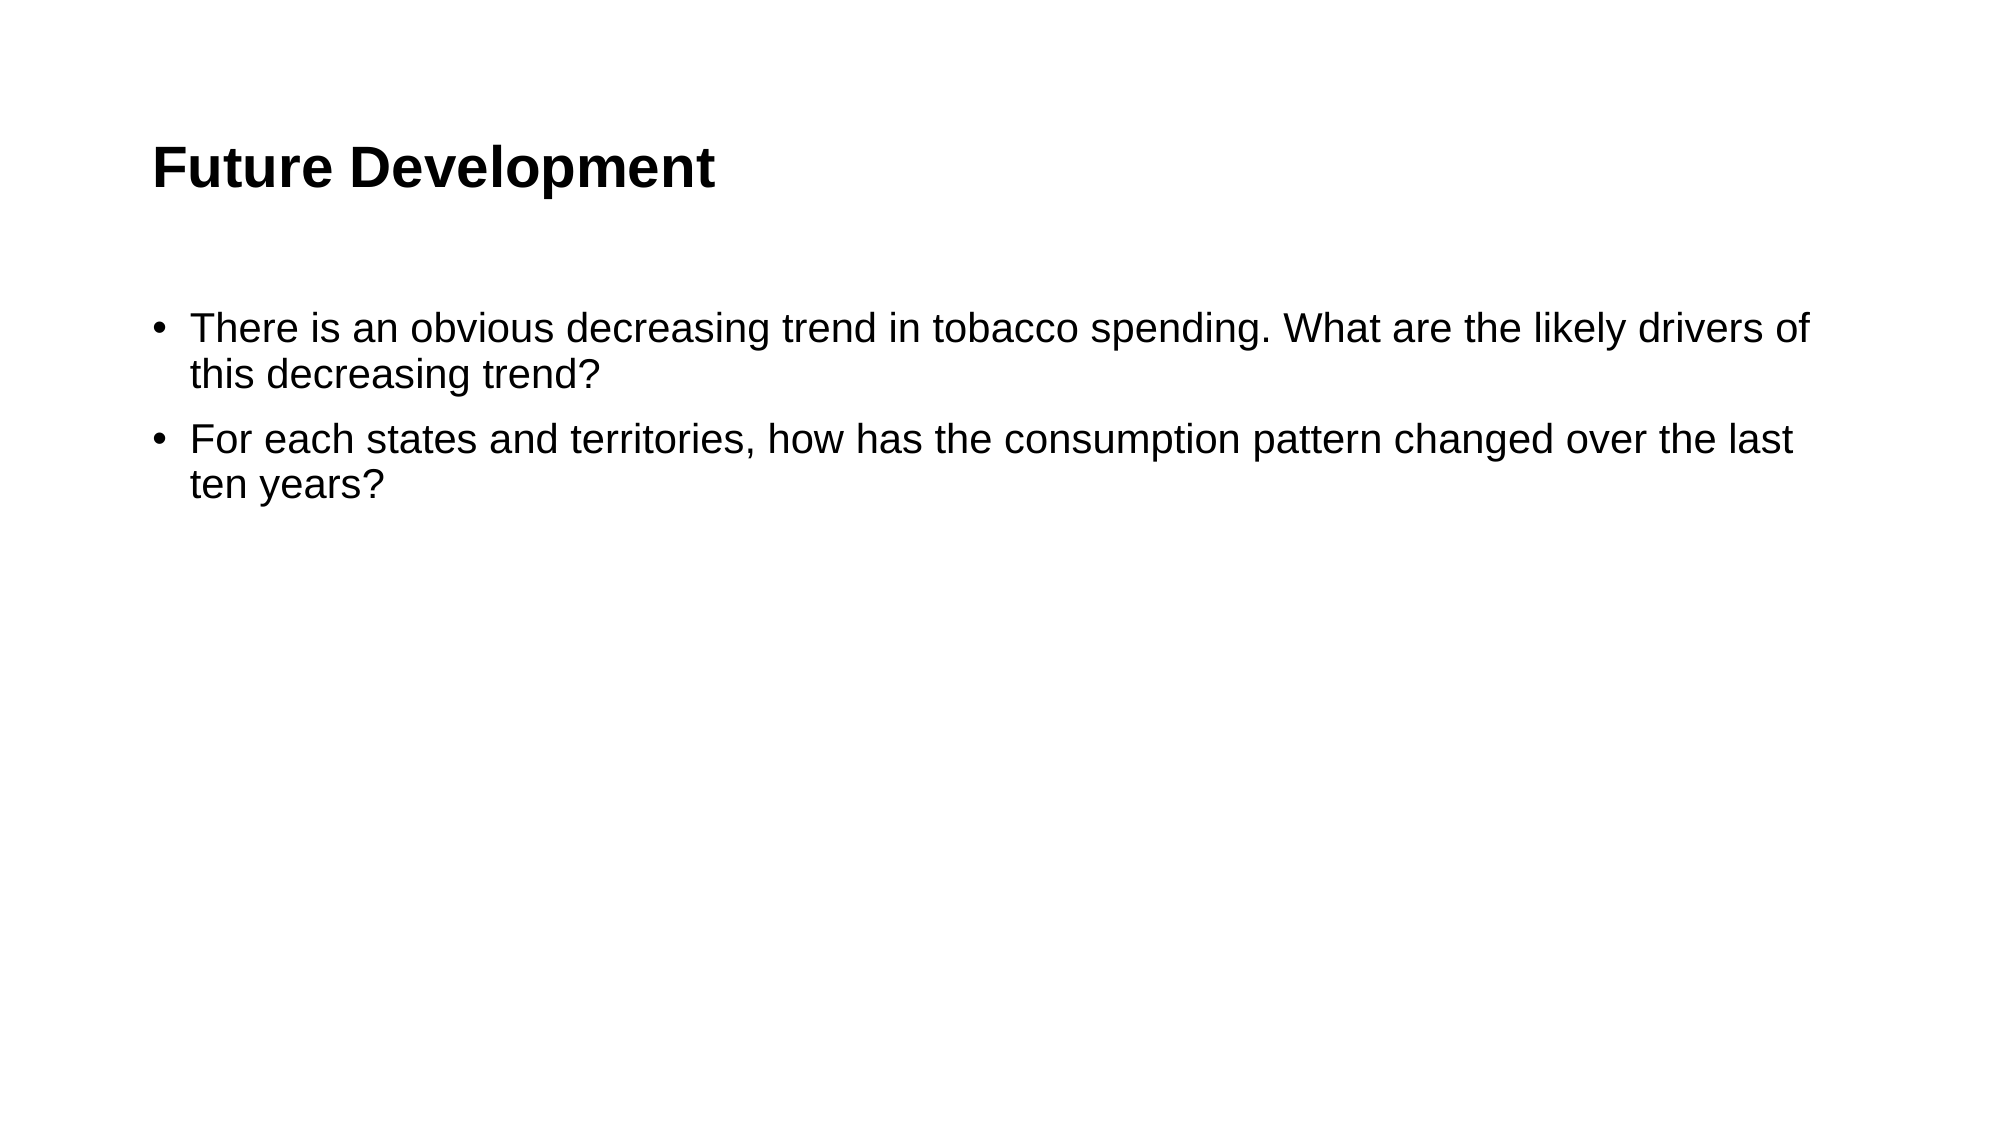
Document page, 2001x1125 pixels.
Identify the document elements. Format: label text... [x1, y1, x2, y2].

title Future Development [137, 59, 1863, 278]
list There is an obvious decreasing trend in tobacco spending. What are the likely drivers of this decreasing trend? For each states and territories, how has the consumption pattern changed over the last ten years? [137, 299, 1863, 1014]
